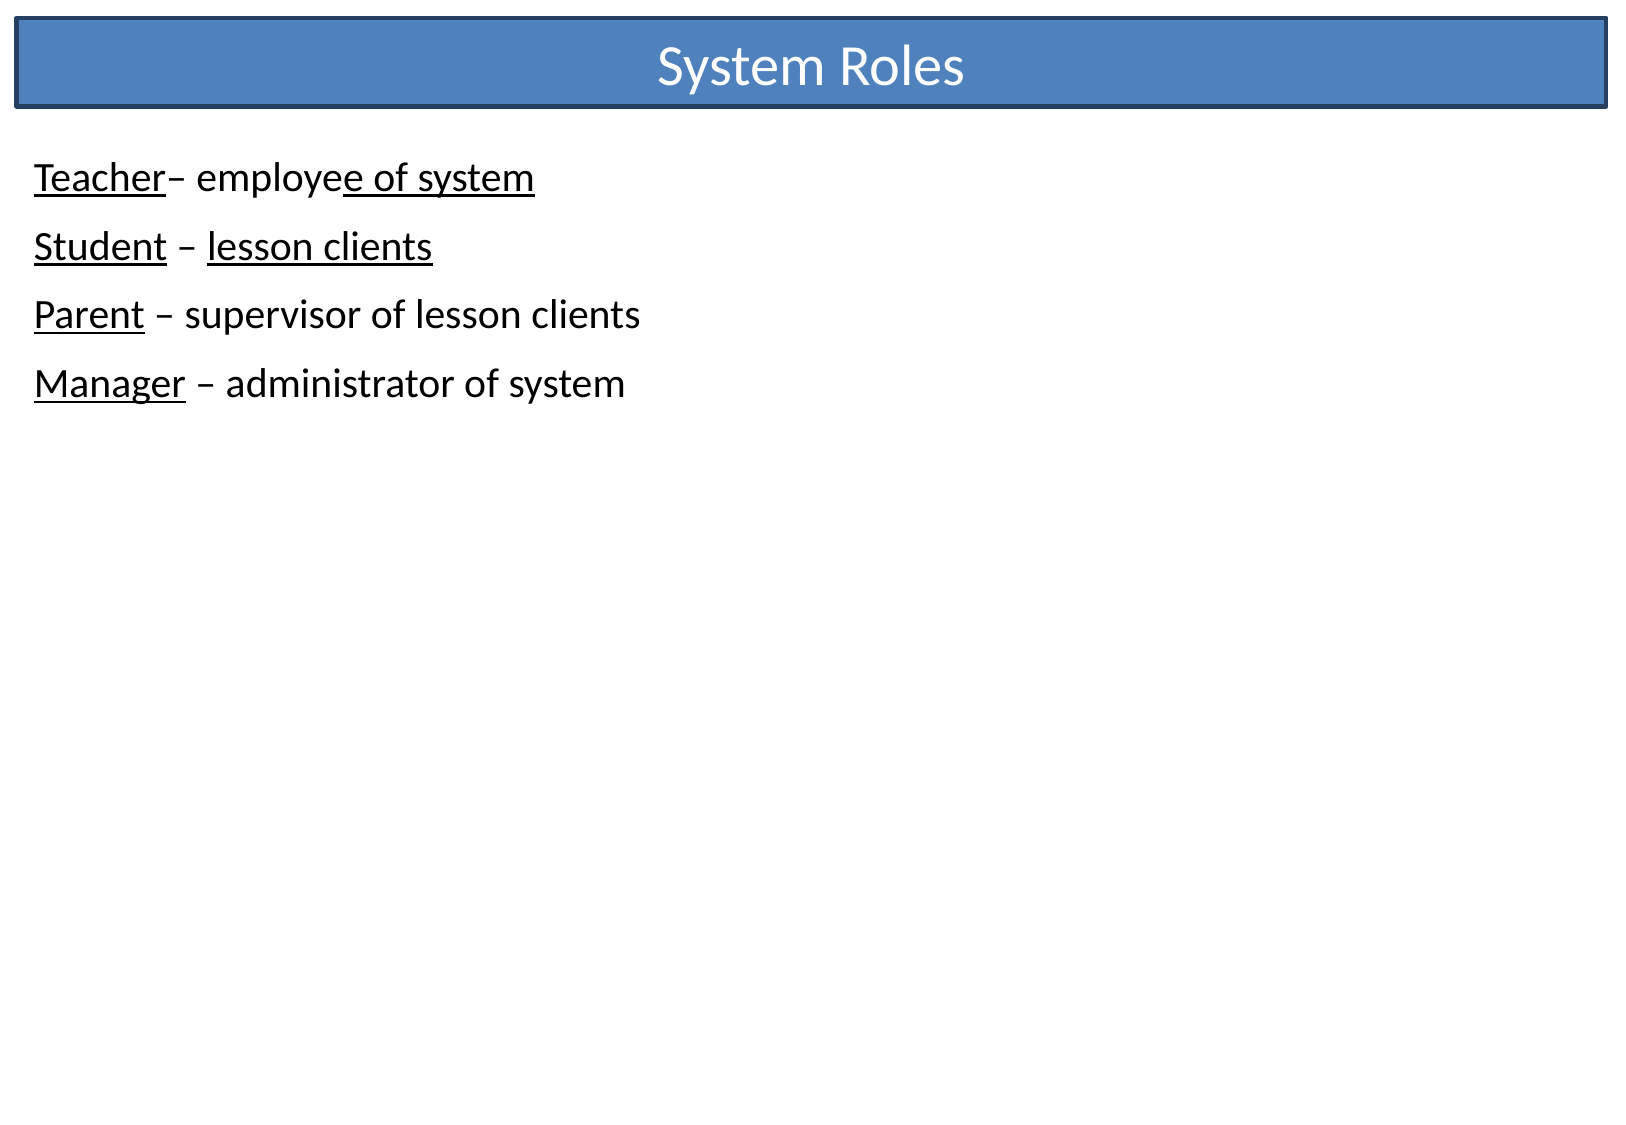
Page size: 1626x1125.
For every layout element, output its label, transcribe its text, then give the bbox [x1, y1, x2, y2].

list Teacher– employee of system Student – lesson clients Parent – supervisor of lesson clients Manager – administrator of system [25, 141, 1600, 1006]
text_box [16, 17, 1607, 107]
